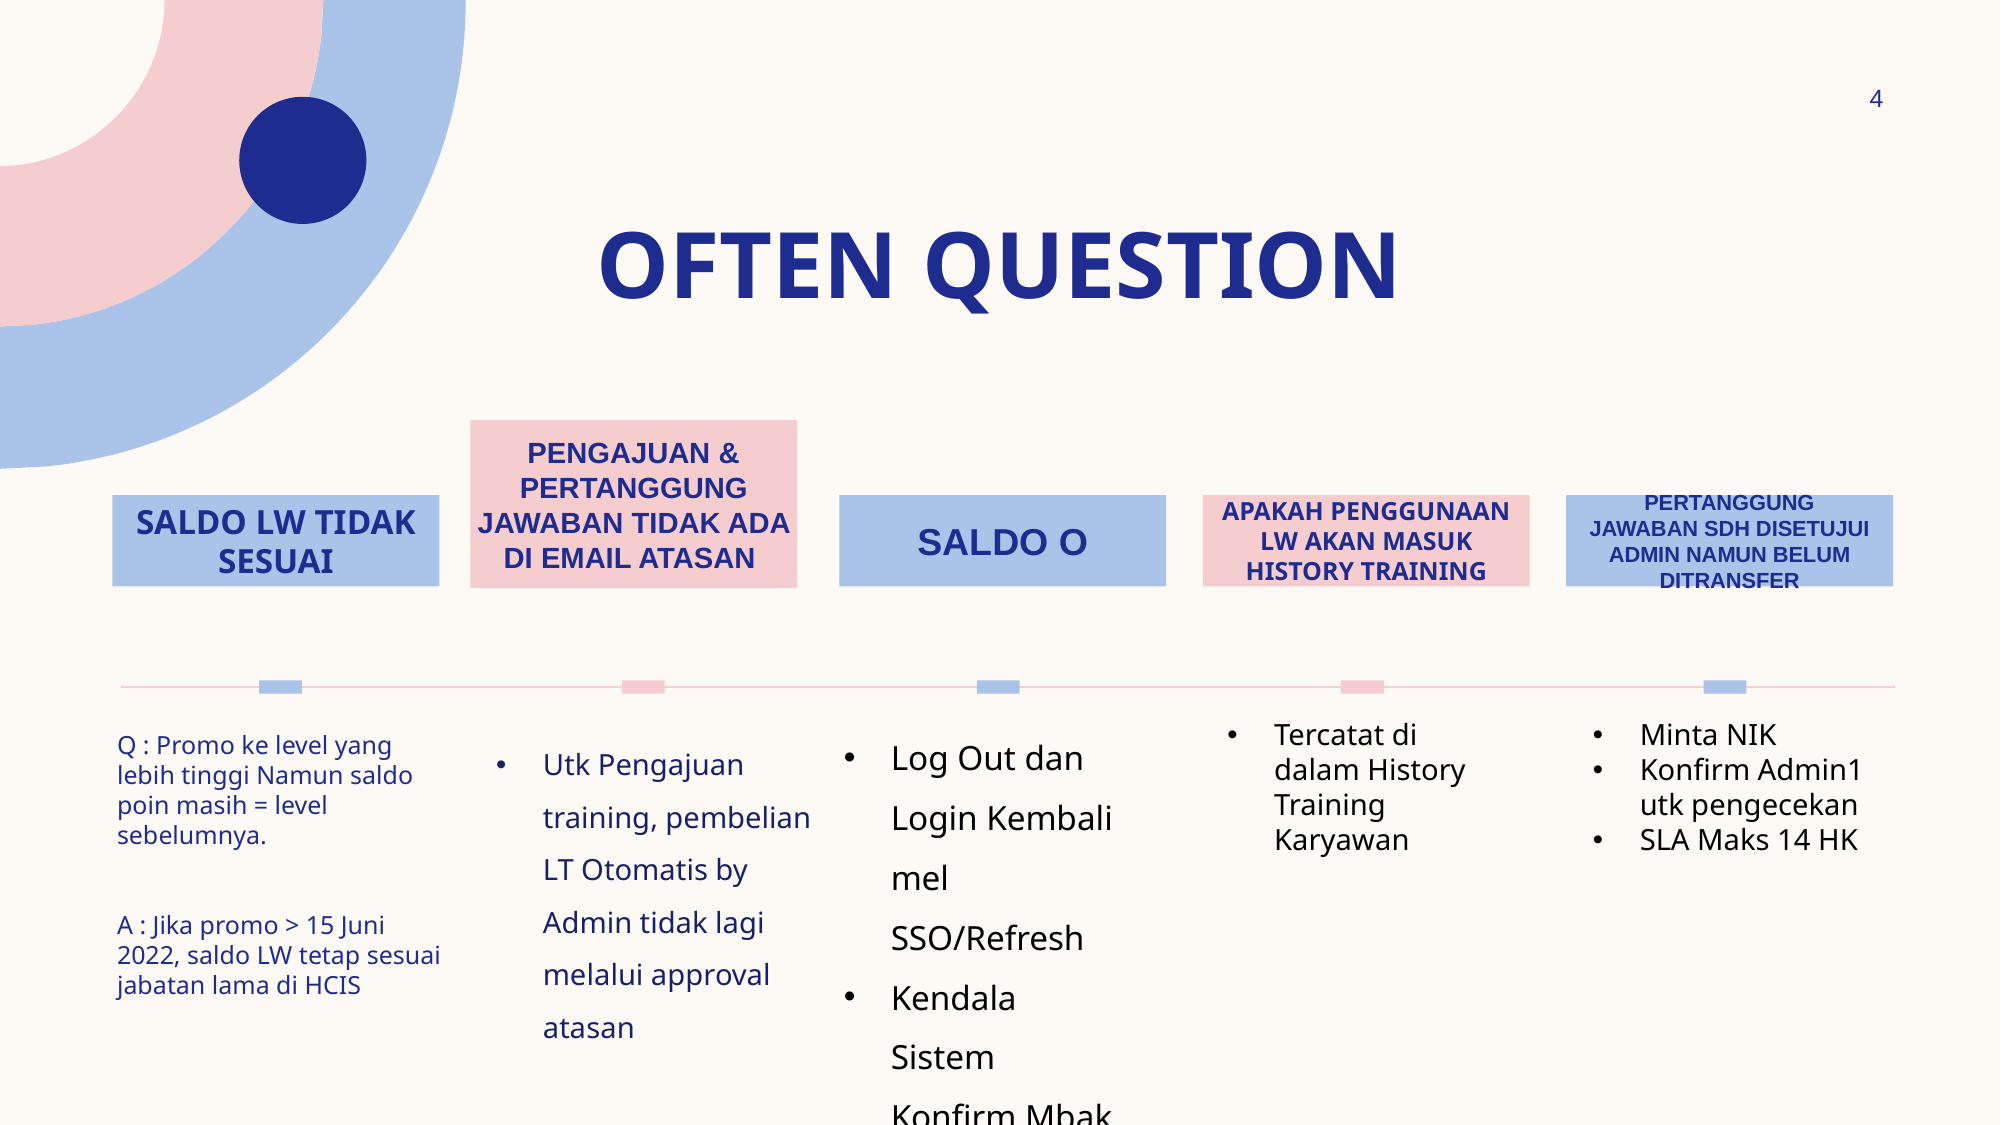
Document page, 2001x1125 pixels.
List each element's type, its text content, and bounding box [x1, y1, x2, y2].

slide_number 4 [1795, 75, 1958, 120]
list Q : Promo ke level yang lebih tinggi Namun saldo poin masih = level sebelumnya. A : Jika promo > 15 Juni 2022, saldo LW tetap sesuai jabatan lama di HCIS [117, 722, 444, 853]
text_box [976, 679, 1021, 695]
list Pertanggung Jawaban sdh disetujui admin Namun belum ditransfer [1566, 495, 1894, 587]
text_box Minta NIK Konfirm Admin1 utk pengecekan SLA Maks 14 HK [1578, 709, 1880, 864]
list Apakah penggunaan lw akan masuk history training [1202, 495, 1530, 587]
text_box Log Out dan Login Kembali mel SSO/Refresh Kendala Sistem Konfirm Mbak Dian [829, 709, 1131, 1125]
list Pengajuan & pertanggung Jawaban tidak ada di email atasan [470, 420, 798, 589]
text_box Tercatat di dalam History Training Karyawan [1212, 709, 1514, 864]
text_box Utk Pengajuan training, pembelian LT Otomatis by Admin tidak lagi melalui approval atasan [481, 721, 833, 1052]
text_box [1703, 679, 1747, 695]
text_box [258, 679, 303, 695]
text_box [1340, 679, 1385, 695]
list Saldo lw tidak sesuai [112, 495, 440, 587]
title Often Question [124, 199, 1875, 326]
text_box [621, 679, 666, 695]
list Saldo o [839, 495, 1167, 587]
